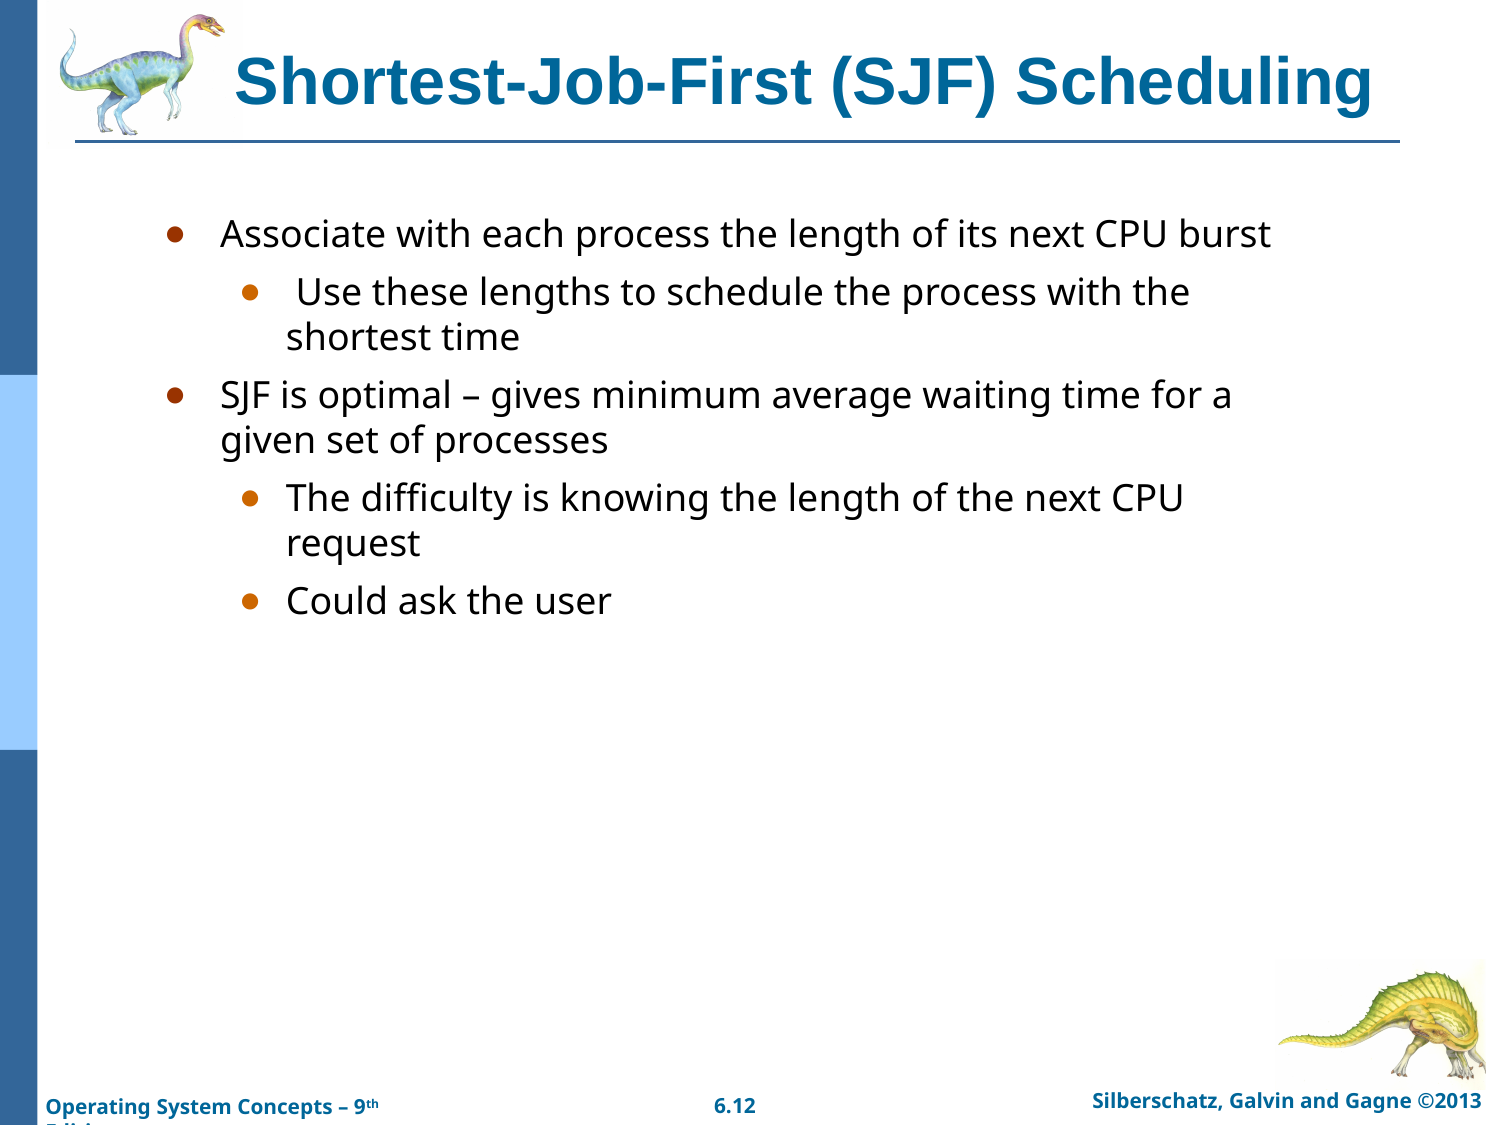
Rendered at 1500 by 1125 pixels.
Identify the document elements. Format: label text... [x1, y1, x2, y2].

list Associate with each process the length of its next CPU burst Use these lengths to schedule the process with the shortest time SJF is optimal – gives minimum average waiting time for a given set of processes The difficulty is knowing the length of the next CPU request Could ask the user [148, 202, 1321, 946]
picture [46, 0, 243, 149]
picture [1275, 959, 1486, 1090]
title Shortest-Job-First (SJF) Scheduling [173, 31, 1438, 126]
